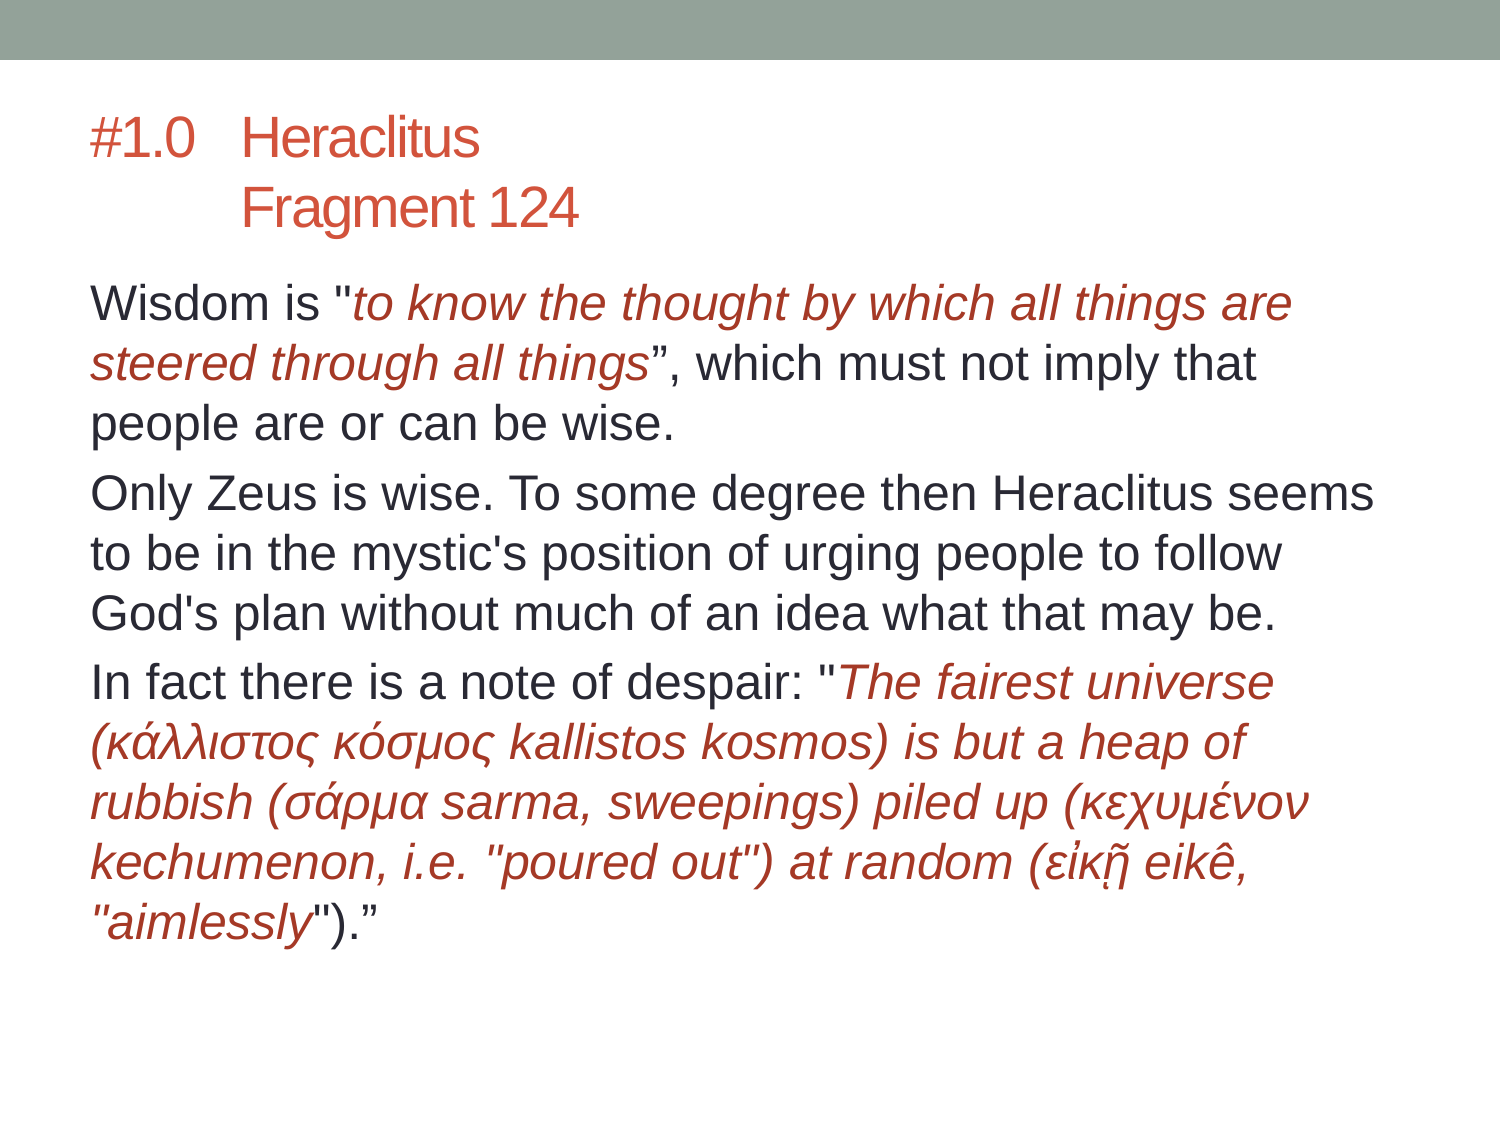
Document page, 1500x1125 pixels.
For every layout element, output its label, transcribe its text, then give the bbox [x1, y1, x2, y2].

list Wisdom is "to know the thought by which all things are steered through all things”, which must not imply that people are or can be wise. Only Zeus is wise. To some degree then Heraclitus seems to be in the mystic's position of urging people to follow God's plan without much of an idea what that may be. In fact there is a note of despair: "The fairest universe (κάλλιστος κόσμος kallistos kosmos) is but a heap of rubbish (σάρμα sarma, sweepings) piled up (κεχυμένον kechumenon, i.e. "poured out") at random (εἰκῇ eikê, "aimlessly").” [75, 262, 1425, 1063]
title #1.0 Heraclitus Fragment 124 [75, 87, 1425, 250]
